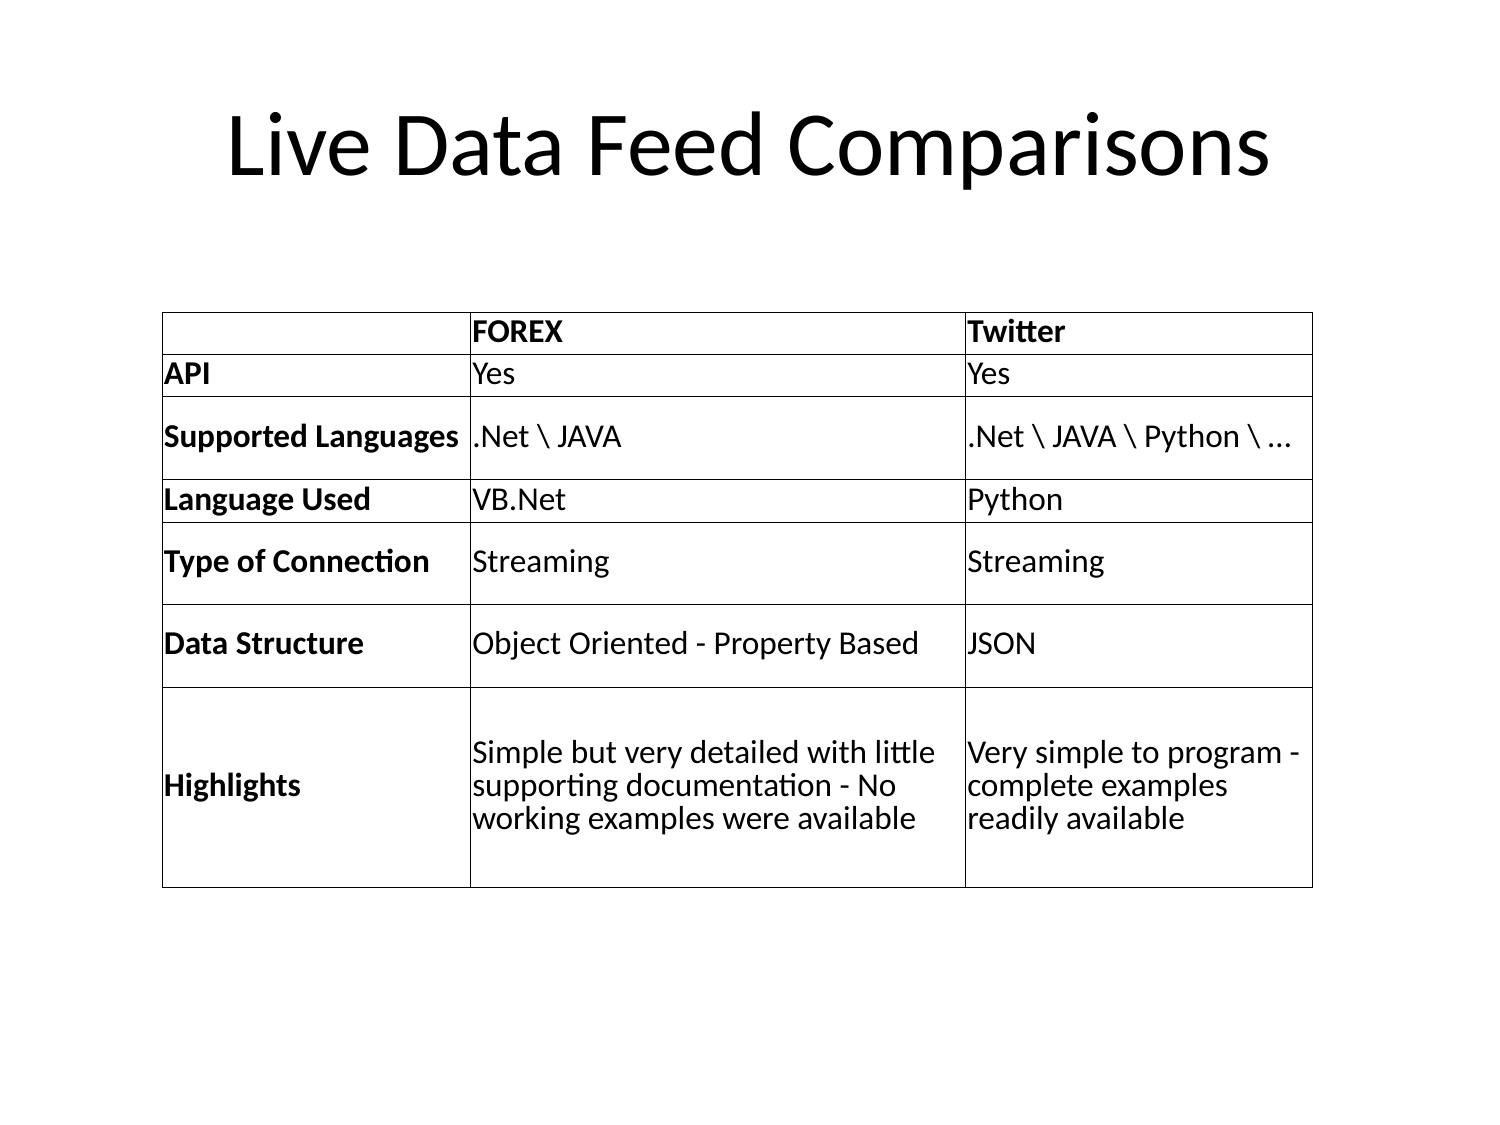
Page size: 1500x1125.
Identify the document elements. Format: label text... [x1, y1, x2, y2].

title Live Data Feed Comparisons [75, 45, 1425, 233]
table_cell Highlights [163, 688, 470, 887]
table_cell Python [966, 480, 1312, 522]
table_cell .Net \ JAVA \ Python \ … [966, 397, 1312, 479]
table_cell Streaming [471, 523, 965, 604]
table_cell VB.Net [471, 480, 965, 522]
table_cell Yes [471, 355, 965, 396]
table_cell JSON [966, 605, 1312, 687]
table_cell Data Structure [163, 605, 470, 687]
table_cell Type of Connection [163, 523, 470, 604]
table_cell Language Used [163, 480, 470, 522]
table_cell API [163, 355, 470, 396]
table_header FOREX [471, 313, 965, 354]
table_header Twitter [966, 313, 1312, 354]
table_cell Yes [966, 355, 1312, 396]
table_cell Simple but very detailed with little supporting documentation - No working examples were available [471, 688, 965, 887]
table_cell Supported Languages [163, 397, 470, 479]
table_header [163, 313, 470, 354]
table_cell Streaming [966, 523, 1312, 604]
table_cell Very simple to program - complete examples readily available [966, 688, 1312, 887]
table_cell Object Oriented - Property Based [471, 605, 965, 687]
table_cell .Net \ JAVA [471, 397, 965, 479]
